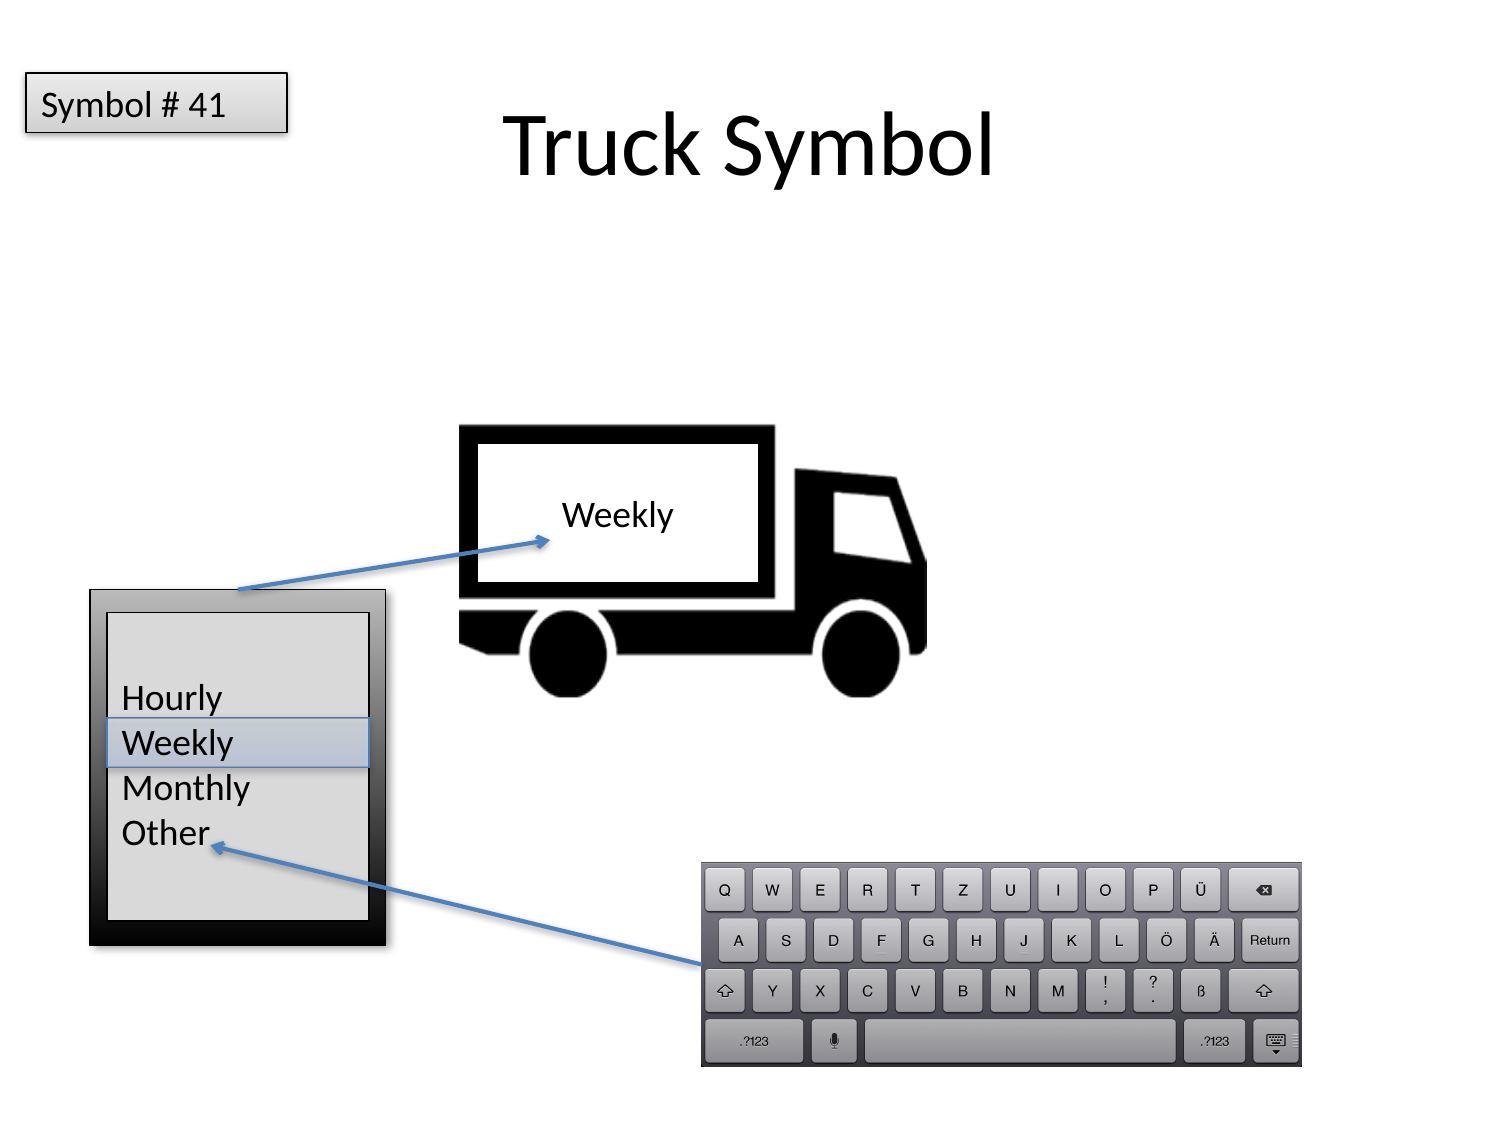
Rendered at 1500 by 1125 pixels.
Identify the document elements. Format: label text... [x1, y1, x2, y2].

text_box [89, 589, 395, 946]
title Truck Symbol [75, 45, 1425, 233]
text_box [237, 539, 551, 590]
picture [701, 861, 1302, 1068]
text_box Symbol # 41 [25, 72, 288, 133]
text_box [458, 295, 927, 830]
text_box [210, 845, 703, 965]
